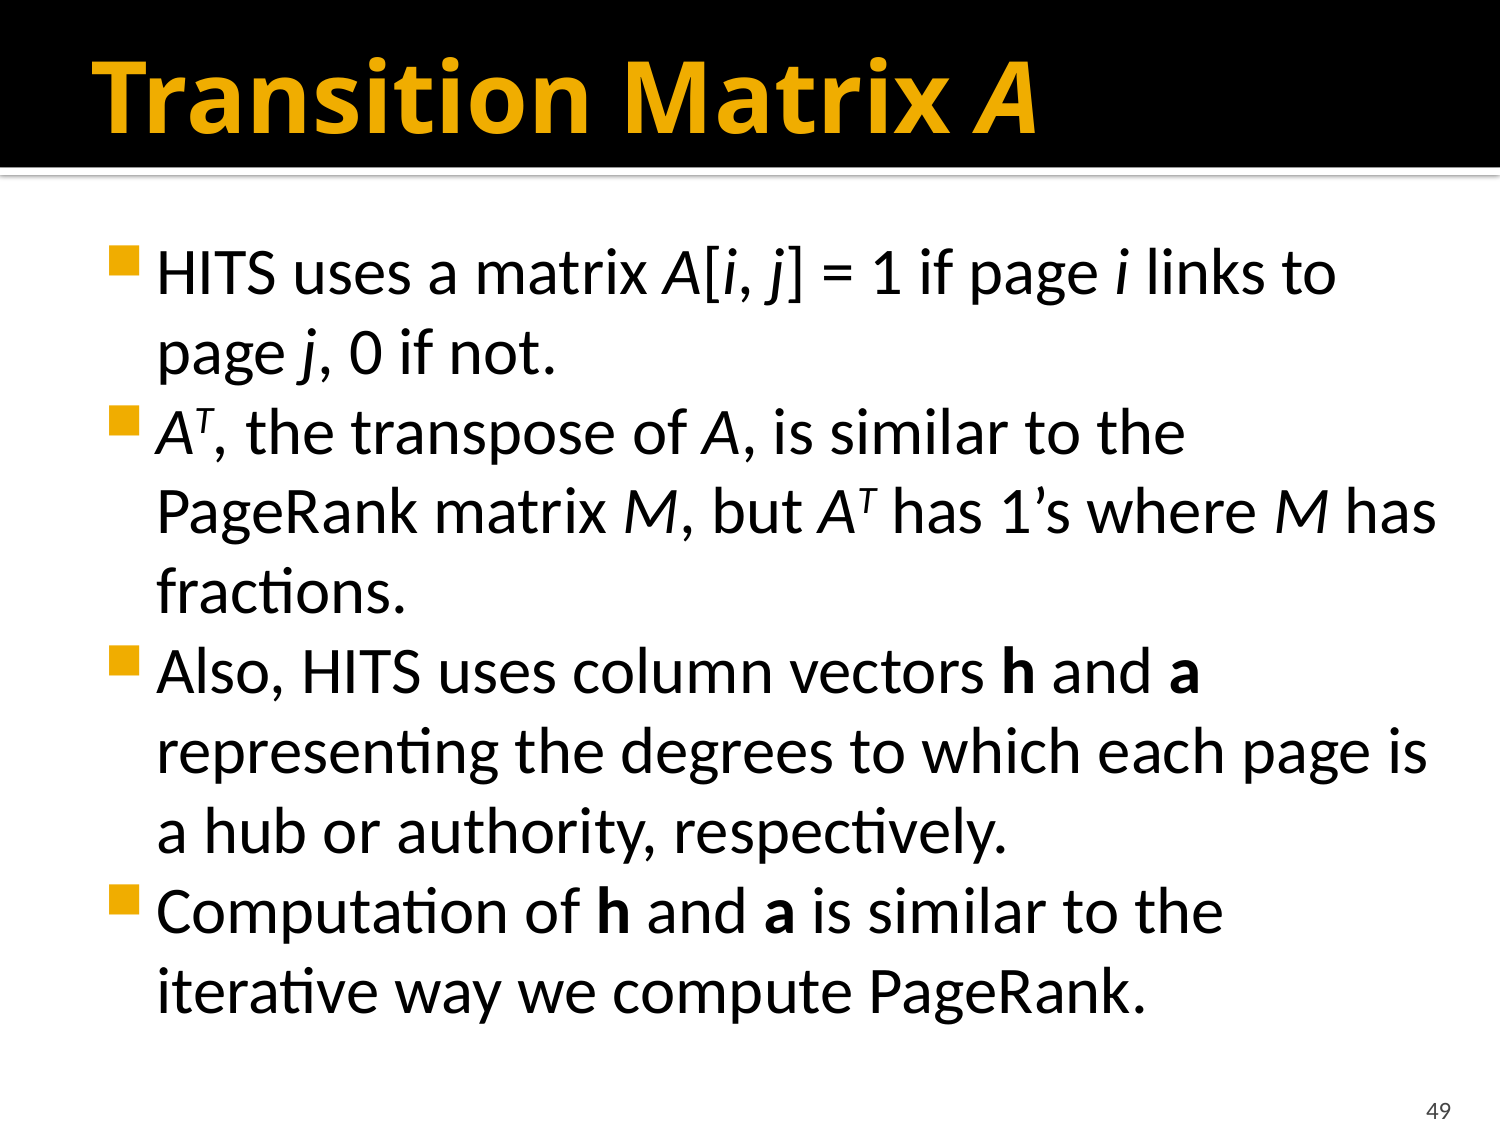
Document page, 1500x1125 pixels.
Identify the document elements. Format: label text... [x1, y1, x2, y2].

slide_number 49 [1345, 1080, 1467, 1125]
title Transition Matrix A [75, 12, 1500, 175]
list HITS uses a matrix A[i, j] = 1 if page i links to page j, 0 if not. AT, the transpose of A, is similar to the PageRank matrix M, but AT has 1’s where M has fractions. Also, HITS uses column vectors h and a representing the degrees to which each page is a hub or authority, respectively. Computation of h and a is similar to the iterative way we compute PageRank. [75, 212, 1475, 1075]
